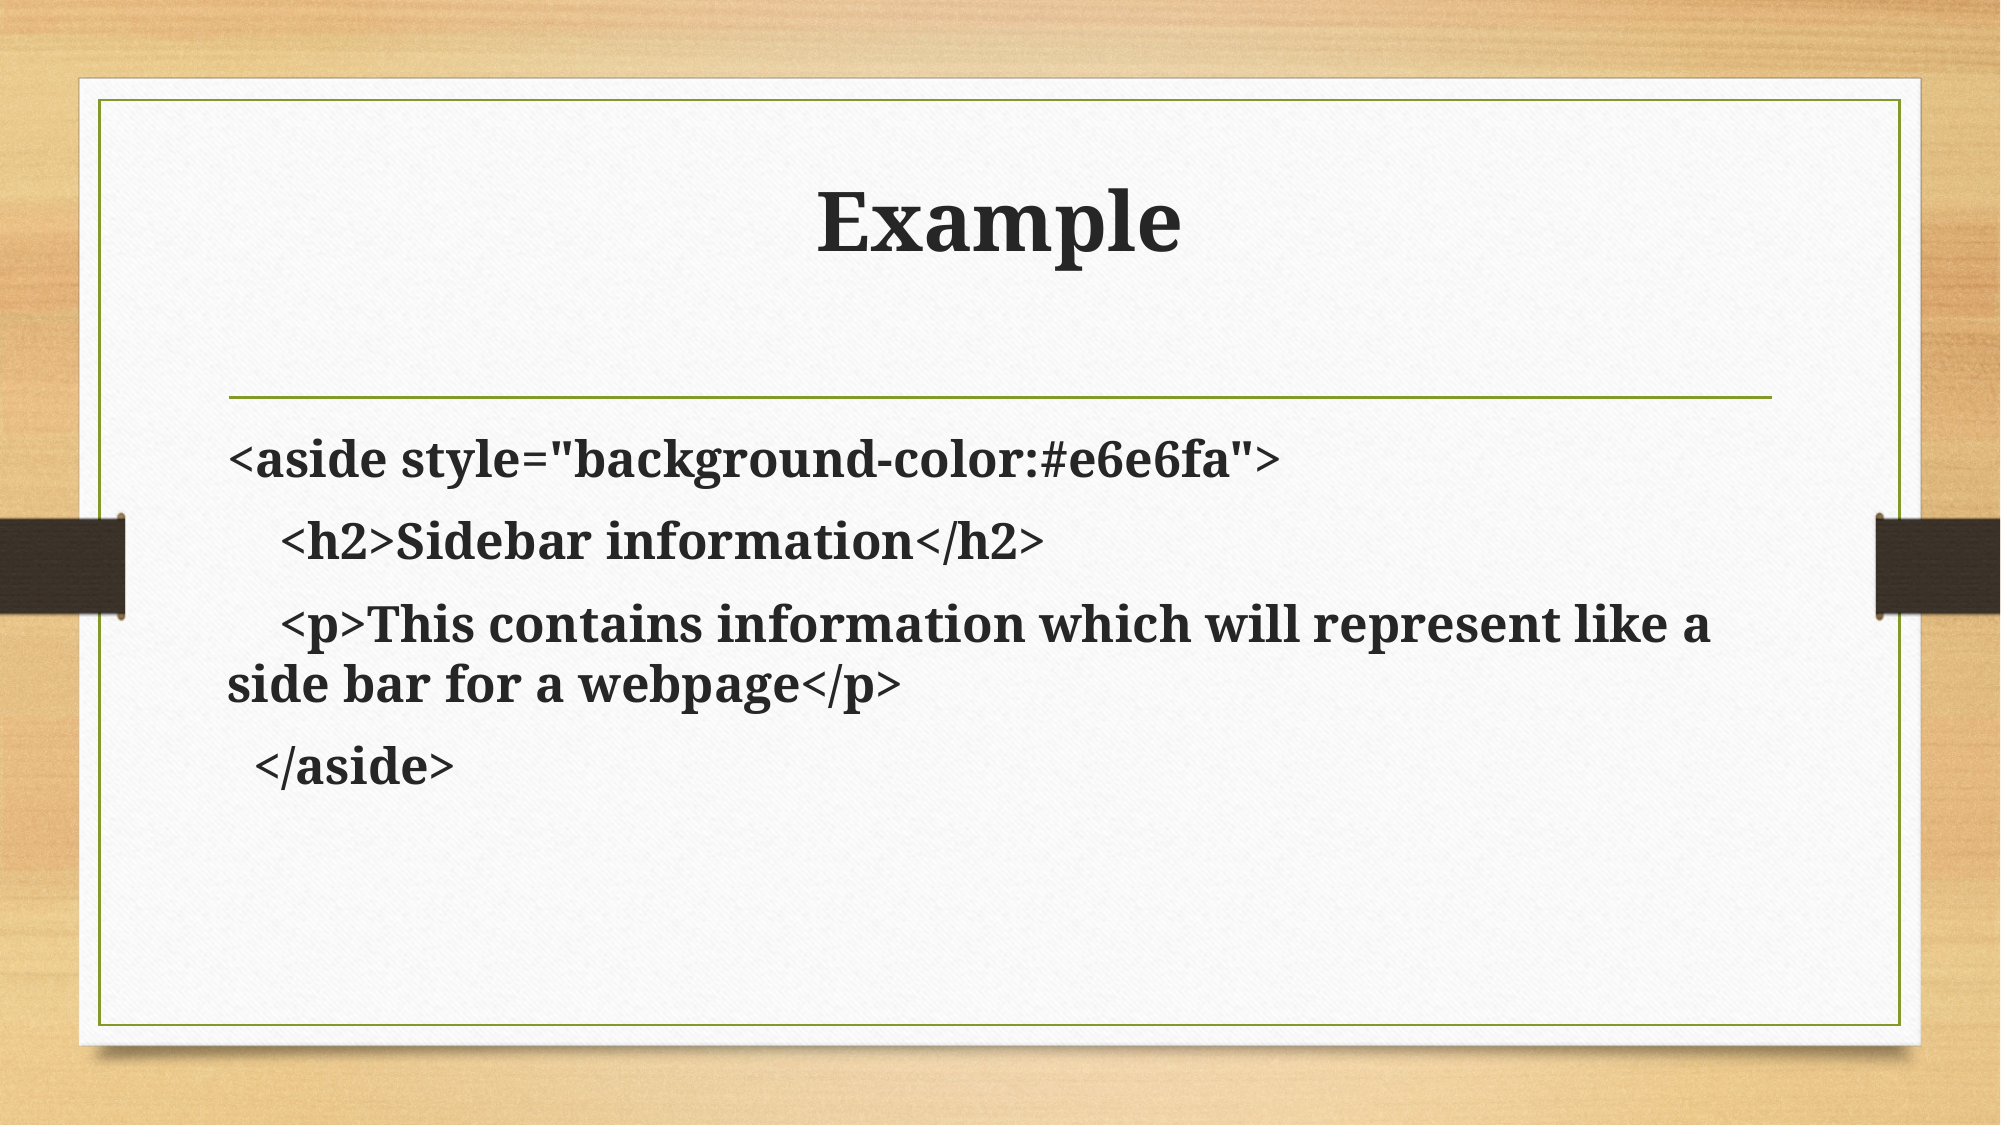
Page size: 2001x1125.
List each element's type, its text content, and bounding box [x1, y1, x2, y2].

list <aside style="background-color:#e6e6fa"> <h2>Sidebar information</h2> <p>This contains information which will represent like a side bar for a webpage</p> </aside> [212, 419, 1788, 964]
title Example [212, 161, 1788, 375]
picture [0, 0, 2001, 1125]
